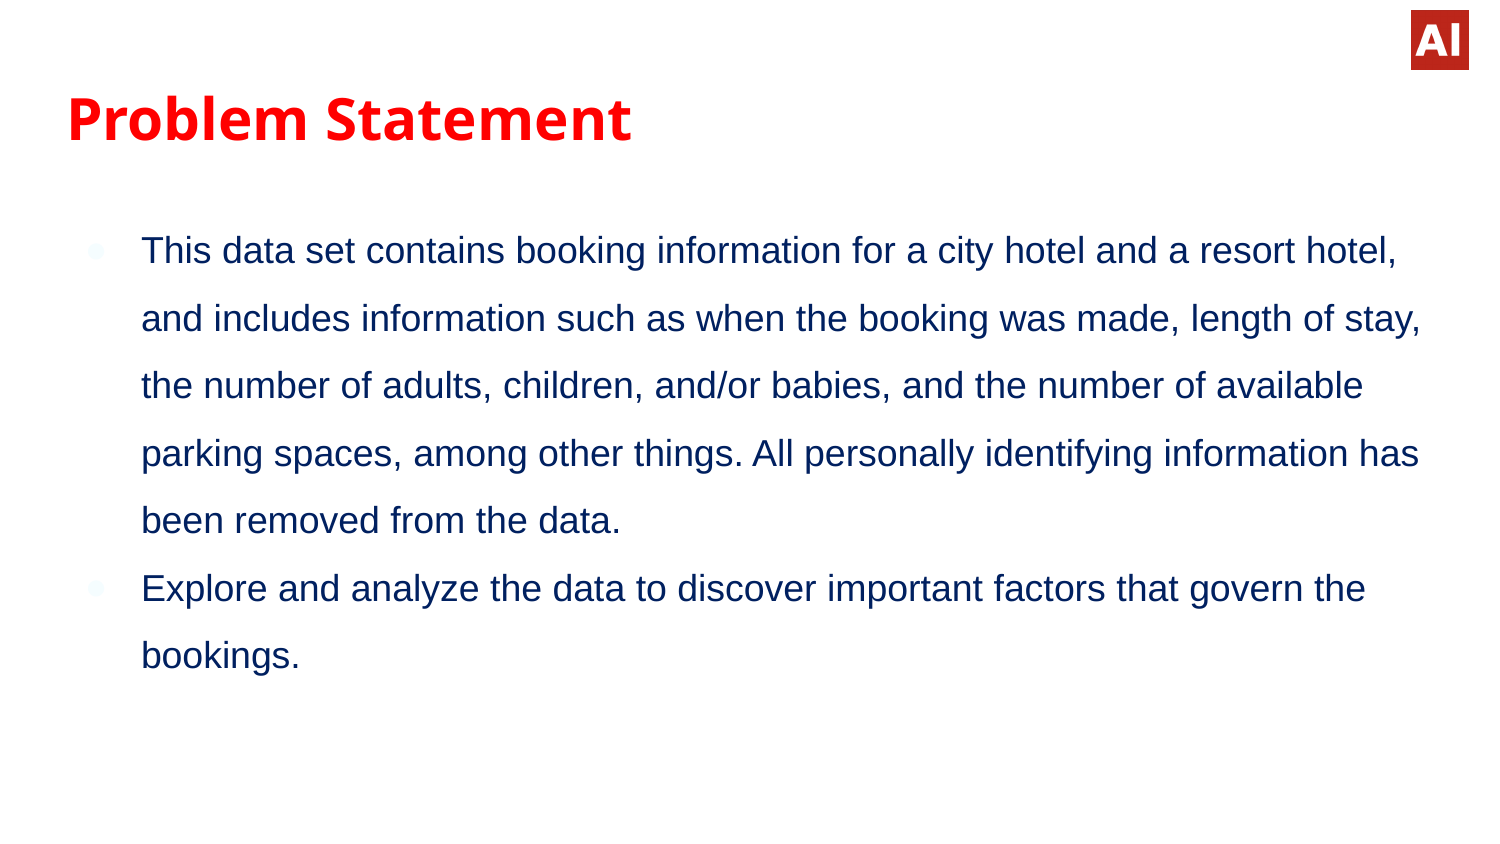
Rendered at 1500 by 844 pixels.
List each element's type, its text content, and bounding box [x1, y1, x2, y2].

list This data set contains booking information for a city hotel and a resort hotel, and includes information such as when the booking was made, length of stay, the number of adults, children, and/or babies, and the number of available parking spaces, among other things. All personally identifying information has been removed from the data. Explore and analyze the data to discover important factors that govern the bookings. [51, 189, 1449, 818]
title Problem Statement [51, 72, 1449, 167]
picture [1411, 10, 1469, 70]
